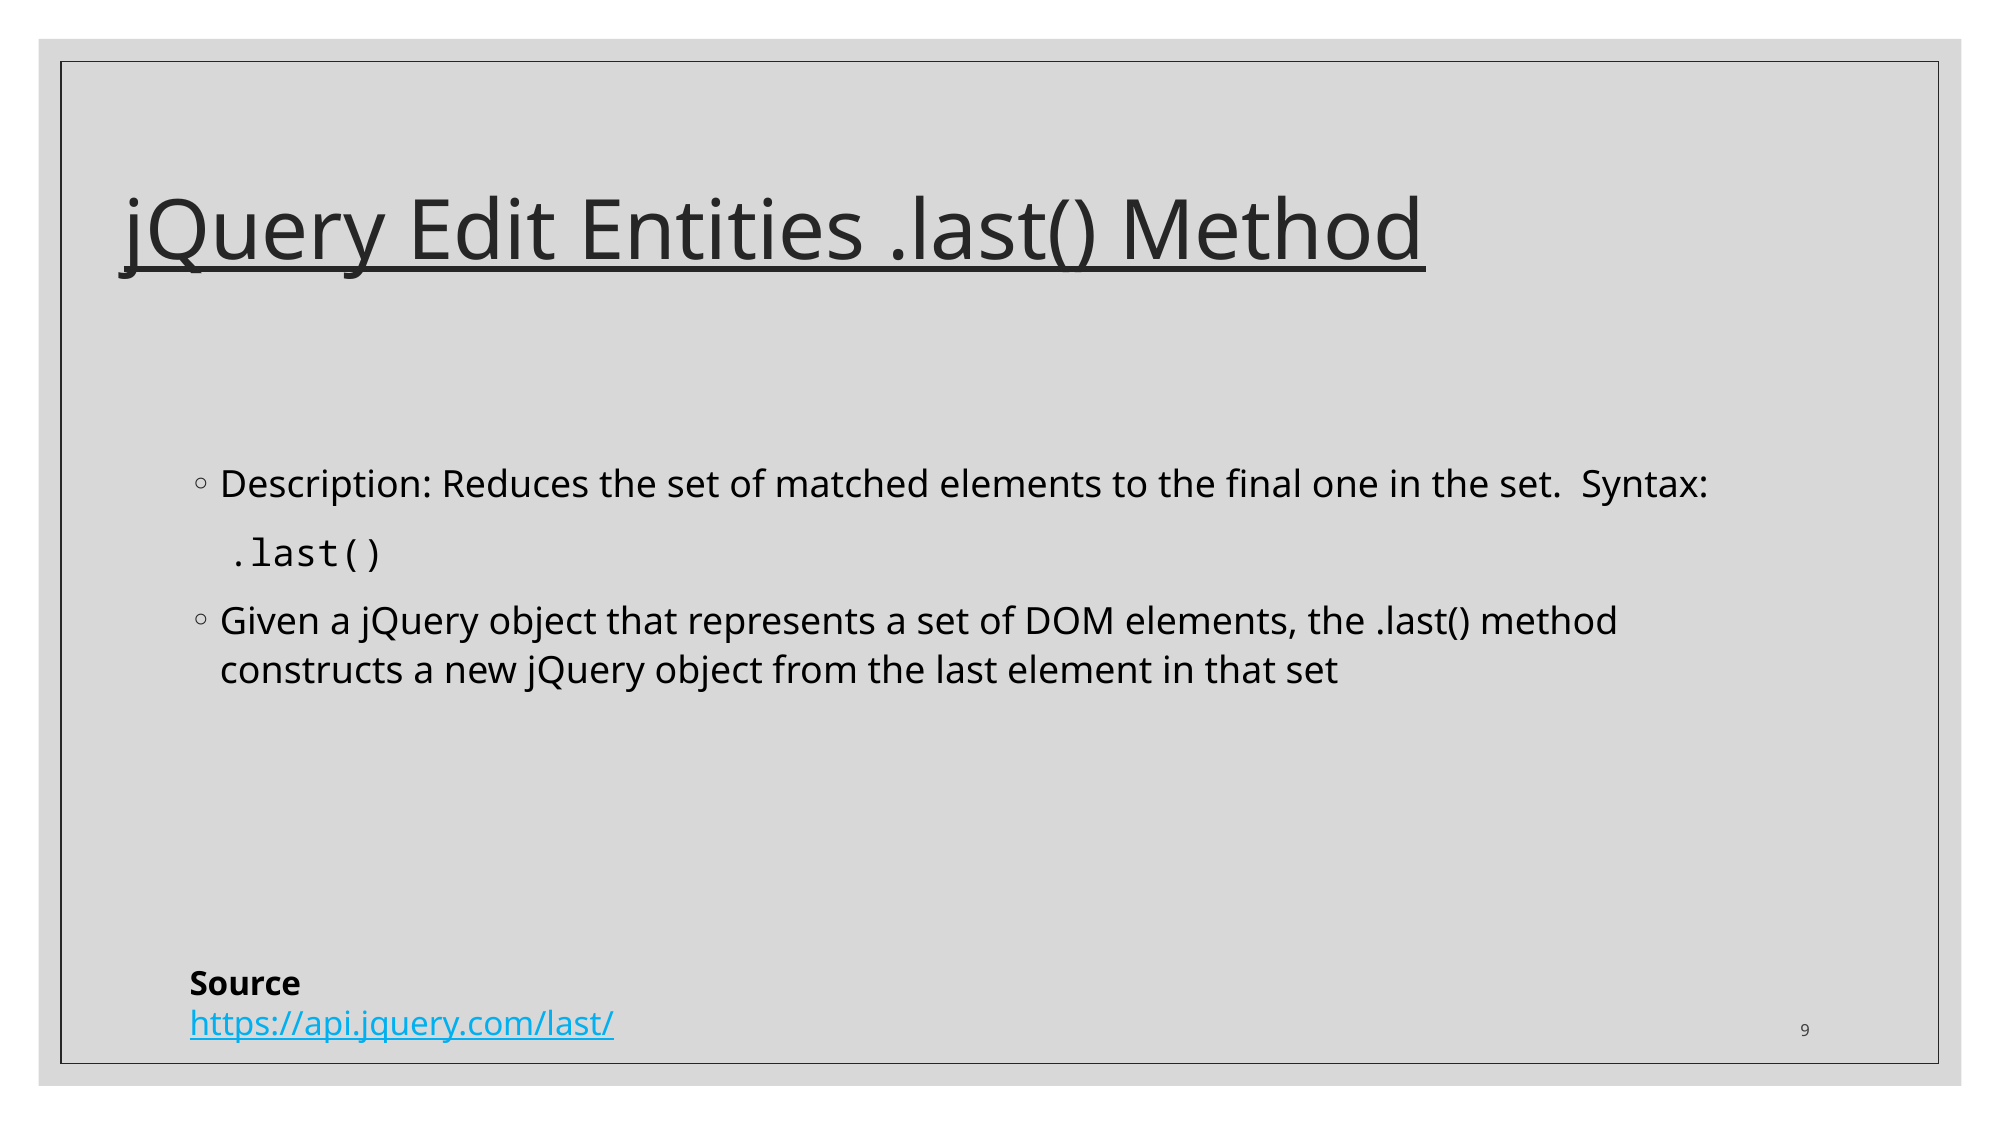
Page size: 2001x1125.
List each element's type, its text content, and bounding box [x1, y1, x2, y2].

list Description: Reduces the set of matched elements to the final one in the set. Syntax: .last() Given a jQuery object that represents a set of DOM elements, the .last() method constructs a new jQuery object from the last element in that set [174, 448, 1825, 942]
text_box Source https://api.jquery.com/last/ [174, 954, 1825, 1055]
title jQuery Edit Entities .last() Method [108, 120, 1825, 346]
